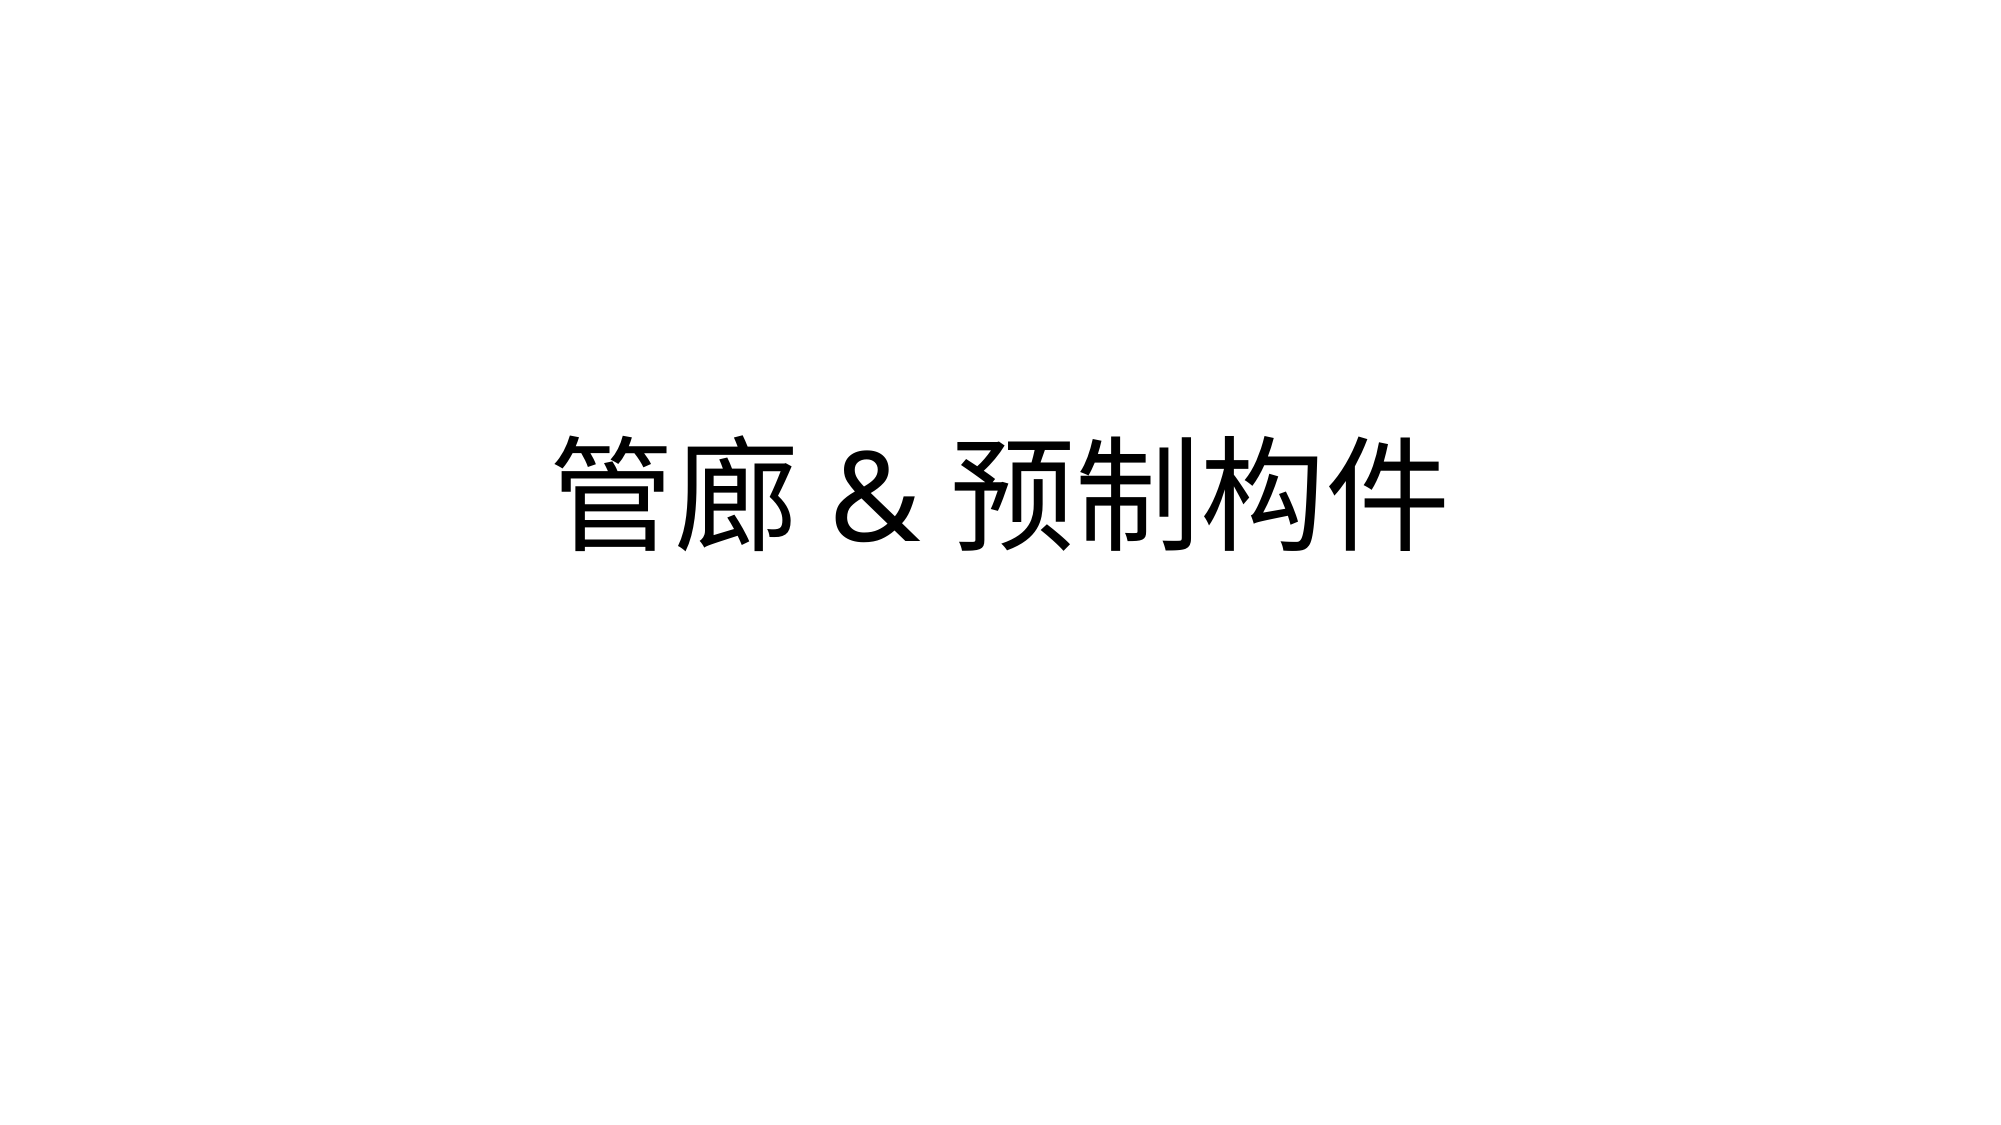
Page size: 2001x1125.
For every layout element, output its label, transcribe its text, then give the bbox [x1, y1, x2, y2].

title 管廊&预制构件 [249, 184, 1750, 576]
